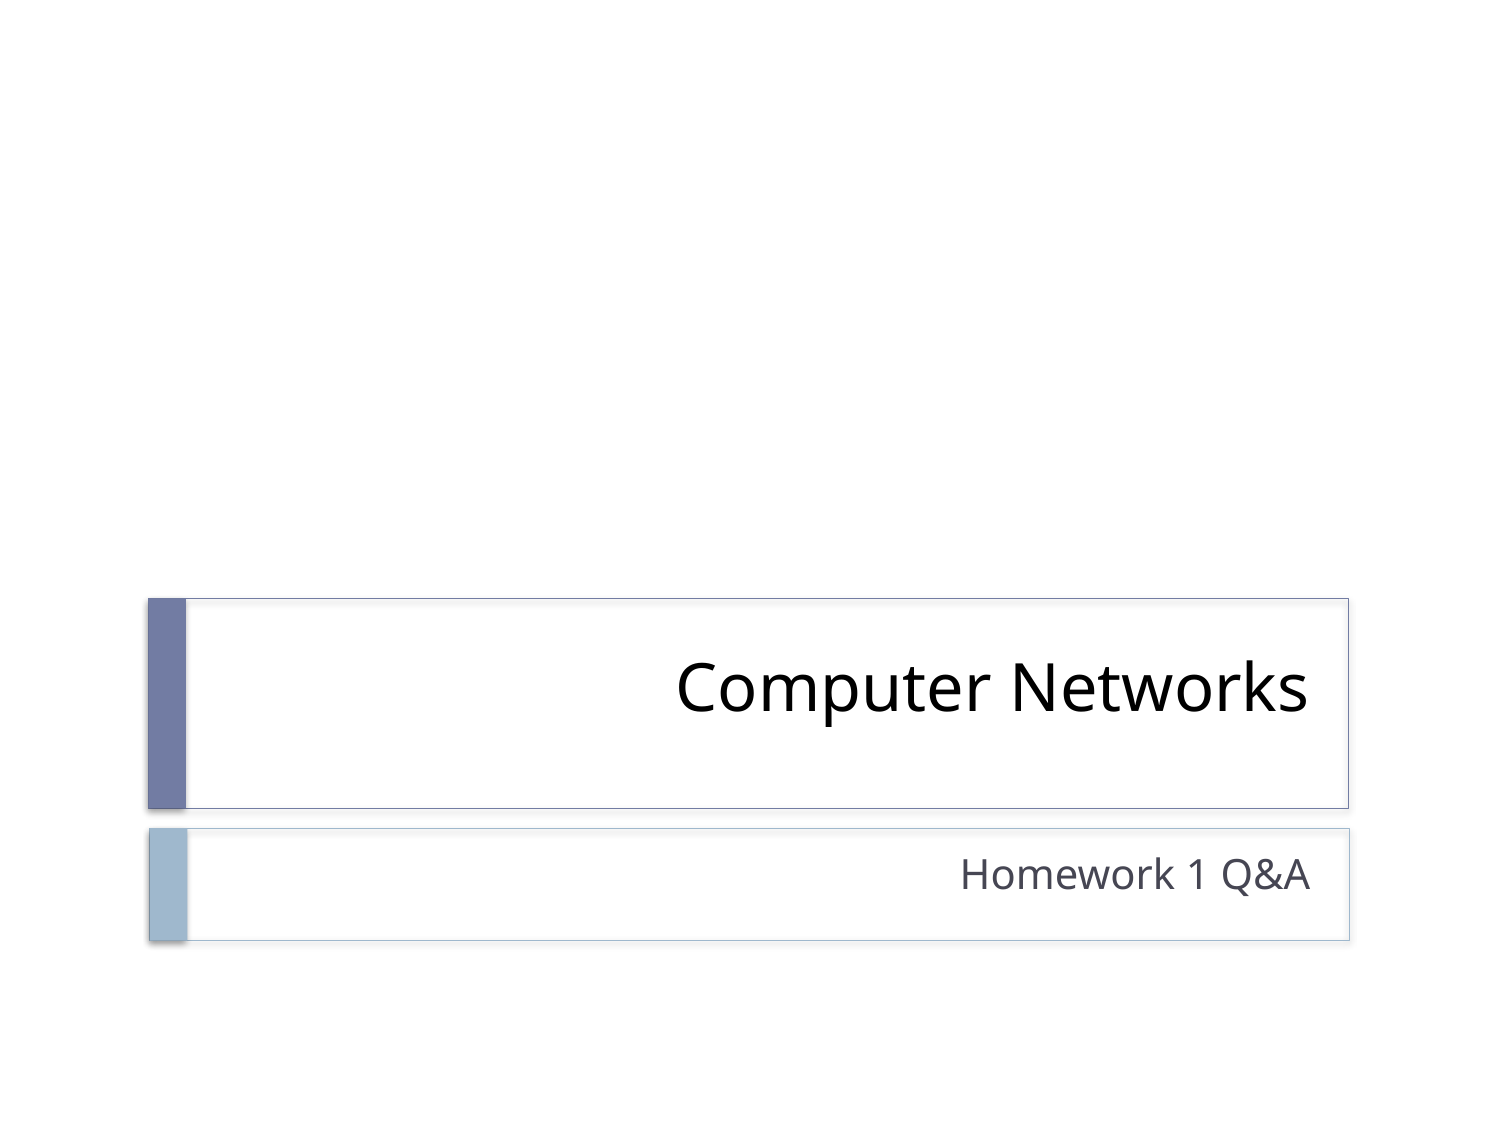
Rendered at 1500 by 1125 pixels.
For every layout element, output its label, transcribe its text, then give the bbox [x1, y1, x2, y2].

subtitle Homework 1 Q&A [200, 840, 1325, 929]
title Computer Networks [200, 637, 1325, 800]
